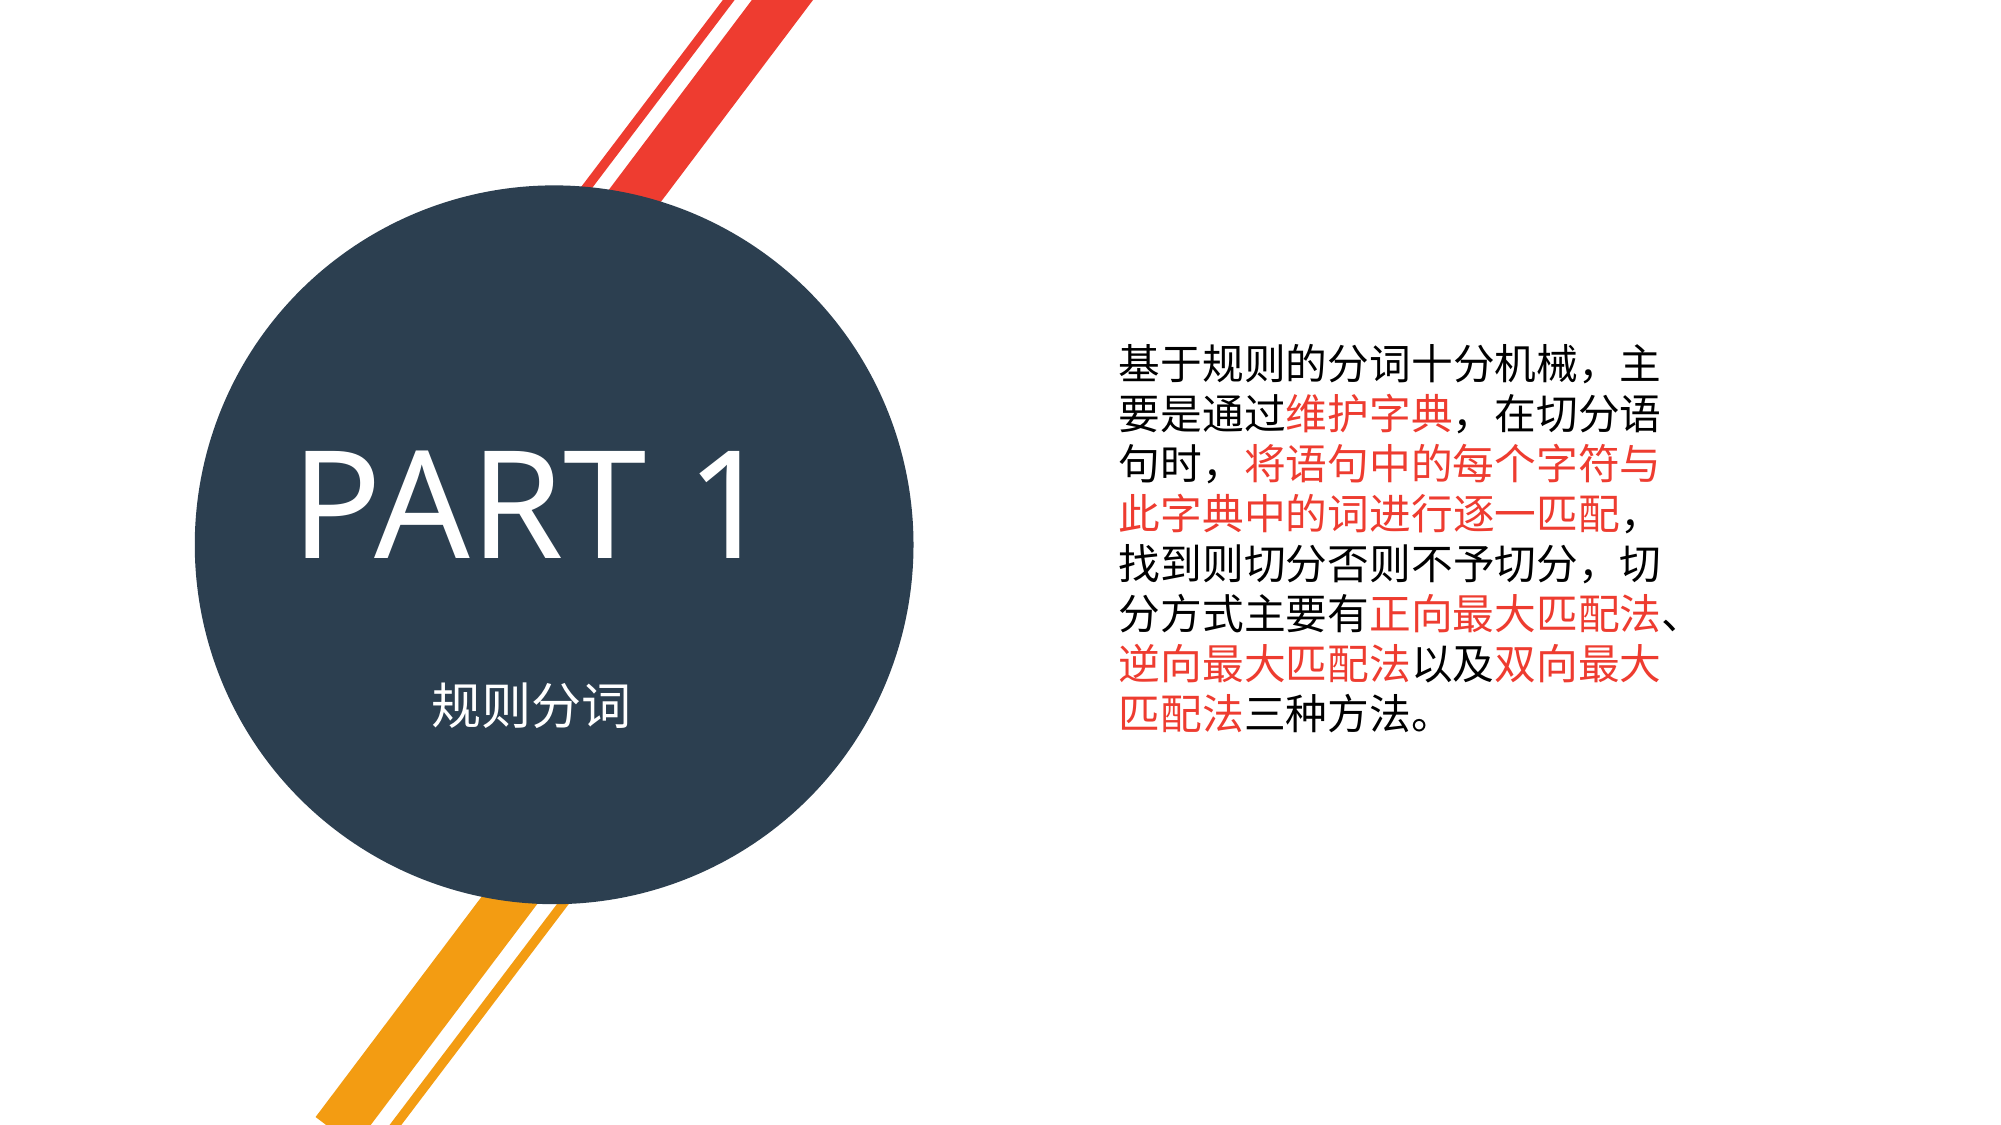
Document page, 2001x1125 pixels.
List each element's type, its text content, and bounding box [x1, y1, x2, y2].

text_box 基于规则的分词十分机械，主要是通过维护字典，在切分语句时，将语句中的每个字符与此字典中的词进行逐一匹配，找到则切分否则不予切分，切分方式主要有正向最大匹配法、逆向最大匹配法以及双向最大匹配法三种方法。 [1104, 330, 1702, 791]
text_box 规则分词 [225, 666, 838, 742]
text_box [767, 0, 815, 63]
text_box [562, 0, 767, 225]
text_box [314, 1041, 371, 1125]
text_box PART 1 [231, 401, 833, 597]
text_box [193, 184, 915, 905]
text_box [371, 881, 576, 1125]
